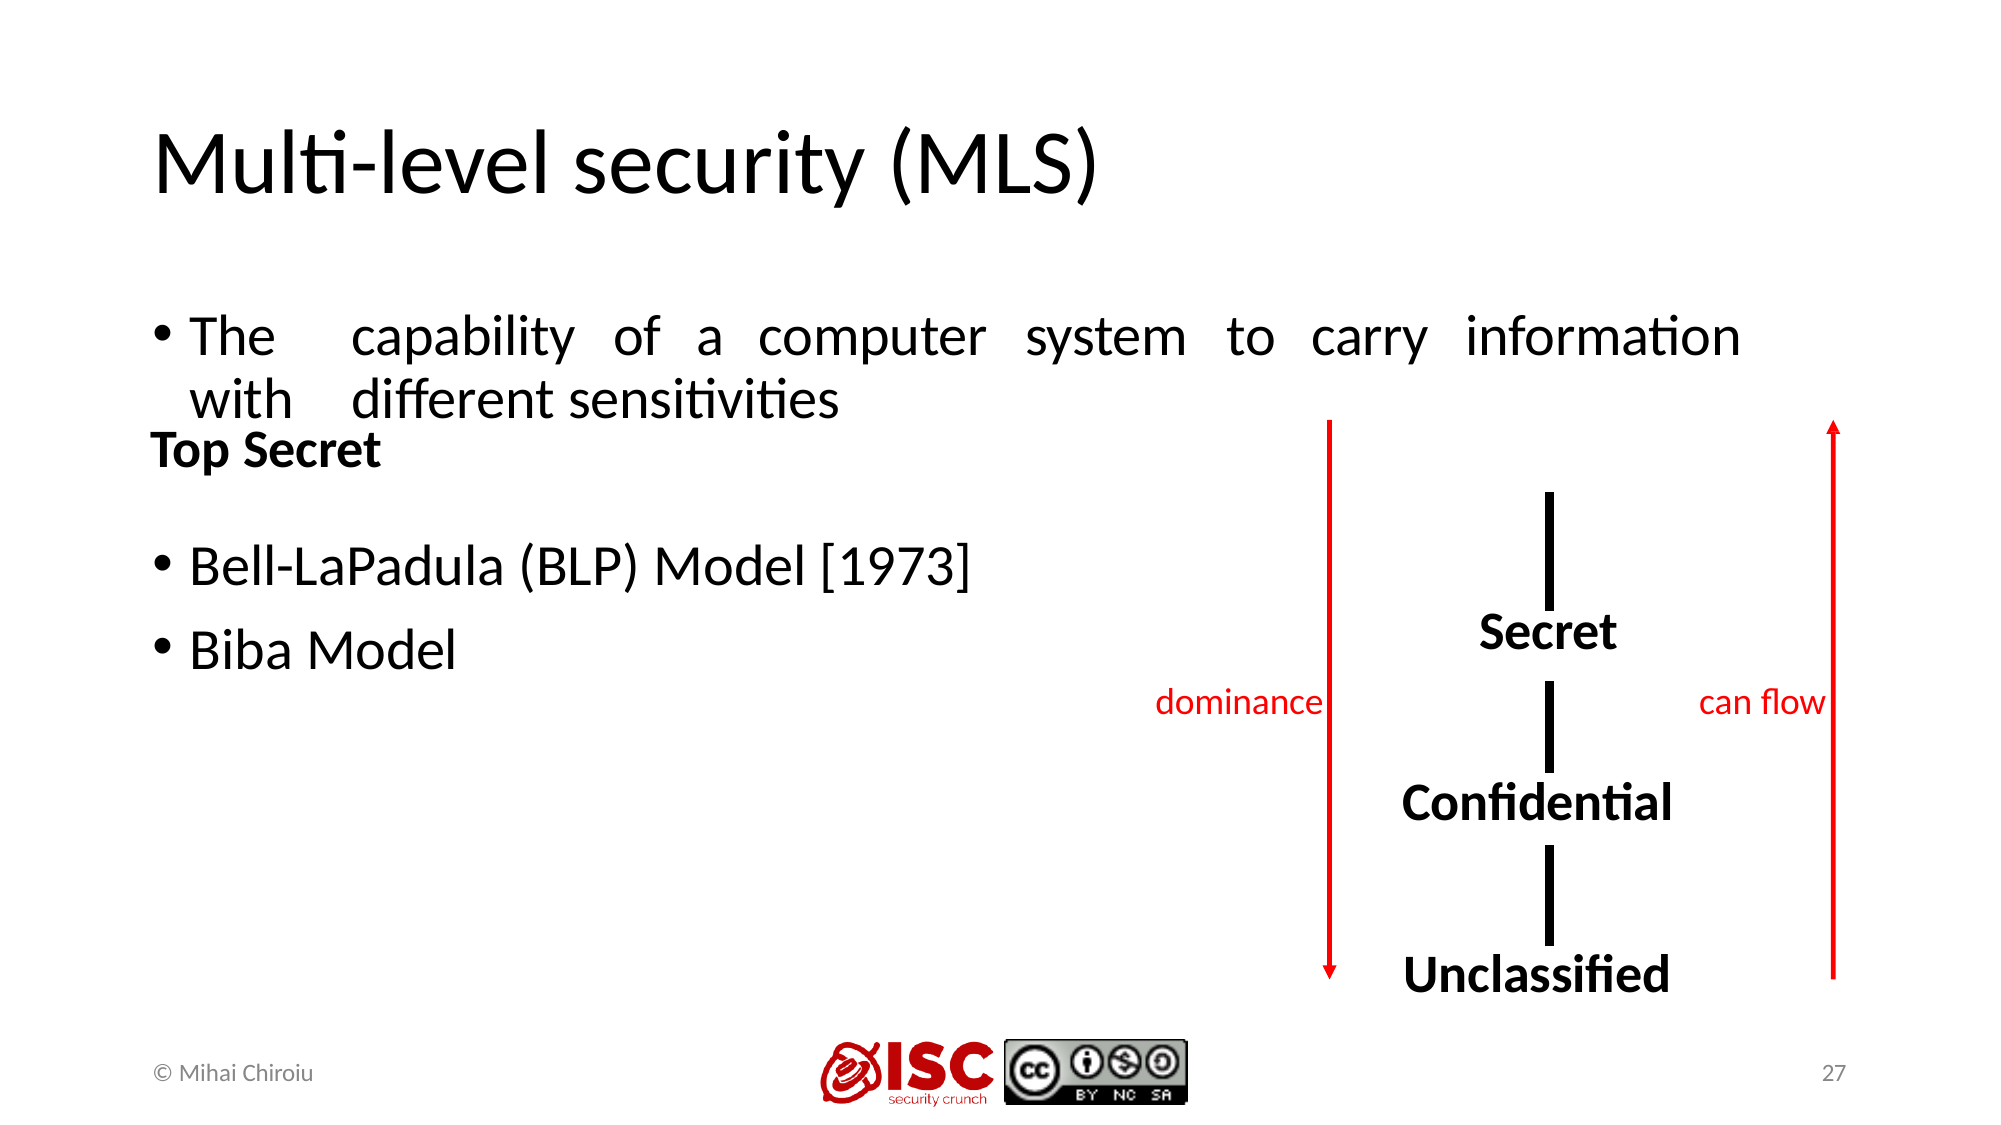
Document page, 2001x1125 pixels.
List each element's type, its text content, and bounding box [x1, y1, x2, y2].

text_box The capability of a computer system to carry information with different sensitivities Top Secret [150, 294, 1850, 478]
text_box Confidential Unclassified [1400, 764, 1680, 1004]
picture [820, 1041, 994, 1107]
text_box [1322, 419, 1337, 980]
text_box Bell-LaPadula (BLP) Model [1973] Biba Model [150, 511, 980, 681]
text_box can flow [1697, 674, 1830, 722]
text_box [1826, 419, 1841, 980]
slide_number 27 [1815, 1060, 1856, 1125]
picture [1004, 1039, 1188, 1105]
text_box dominance [1153, 674, 1328, 722]
title Multi-level security (MLS) [150, 100, 1741, 291]
footer © Mihai Chiroiu [150, 1060, 318, 1125]
text_box Secret [1477, 593, 1623, 661]
